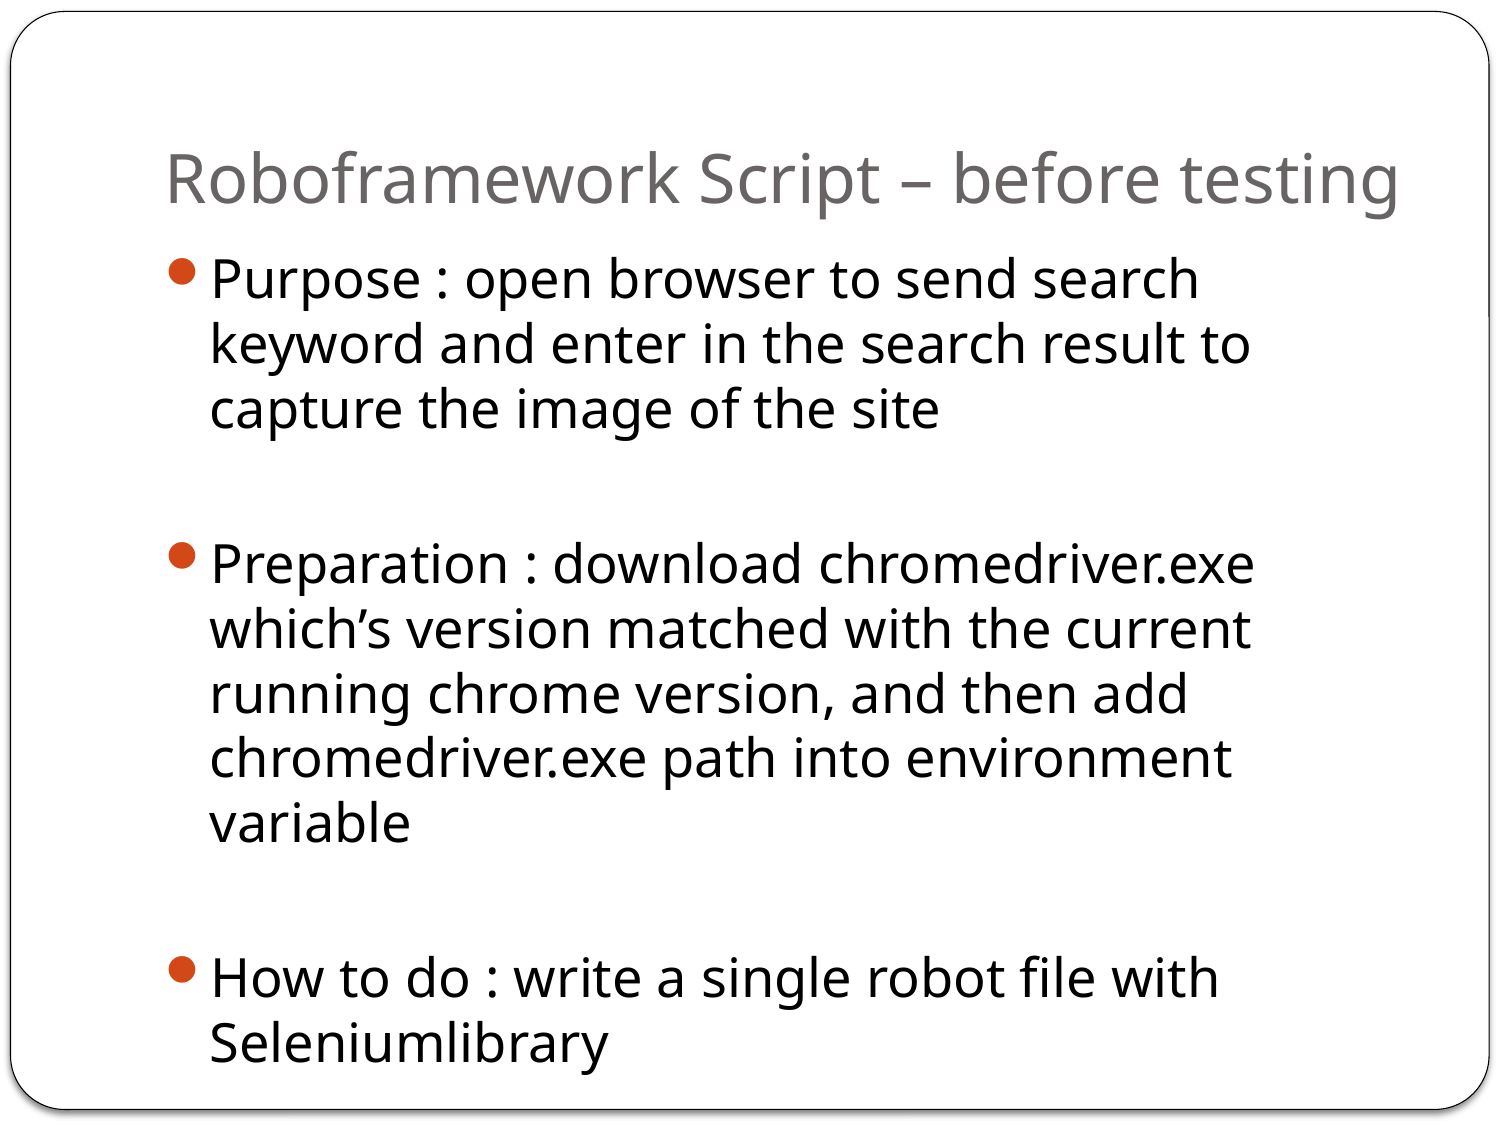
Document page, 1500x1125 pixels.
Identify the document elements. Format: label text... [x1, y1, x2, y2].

list Purpose : open browser to send search keyword and enter in the search result to capture the image of the site Preparation : download chromedriver.exe which’s version matched with the current running chrome version, and then add chromedriver.exe path into environment variable How to do : write a single robot file with Seleniumlibrary [150, 237, 1425, 988]
title Roboframework Script – before testing [150, 45, 1425, 233]
